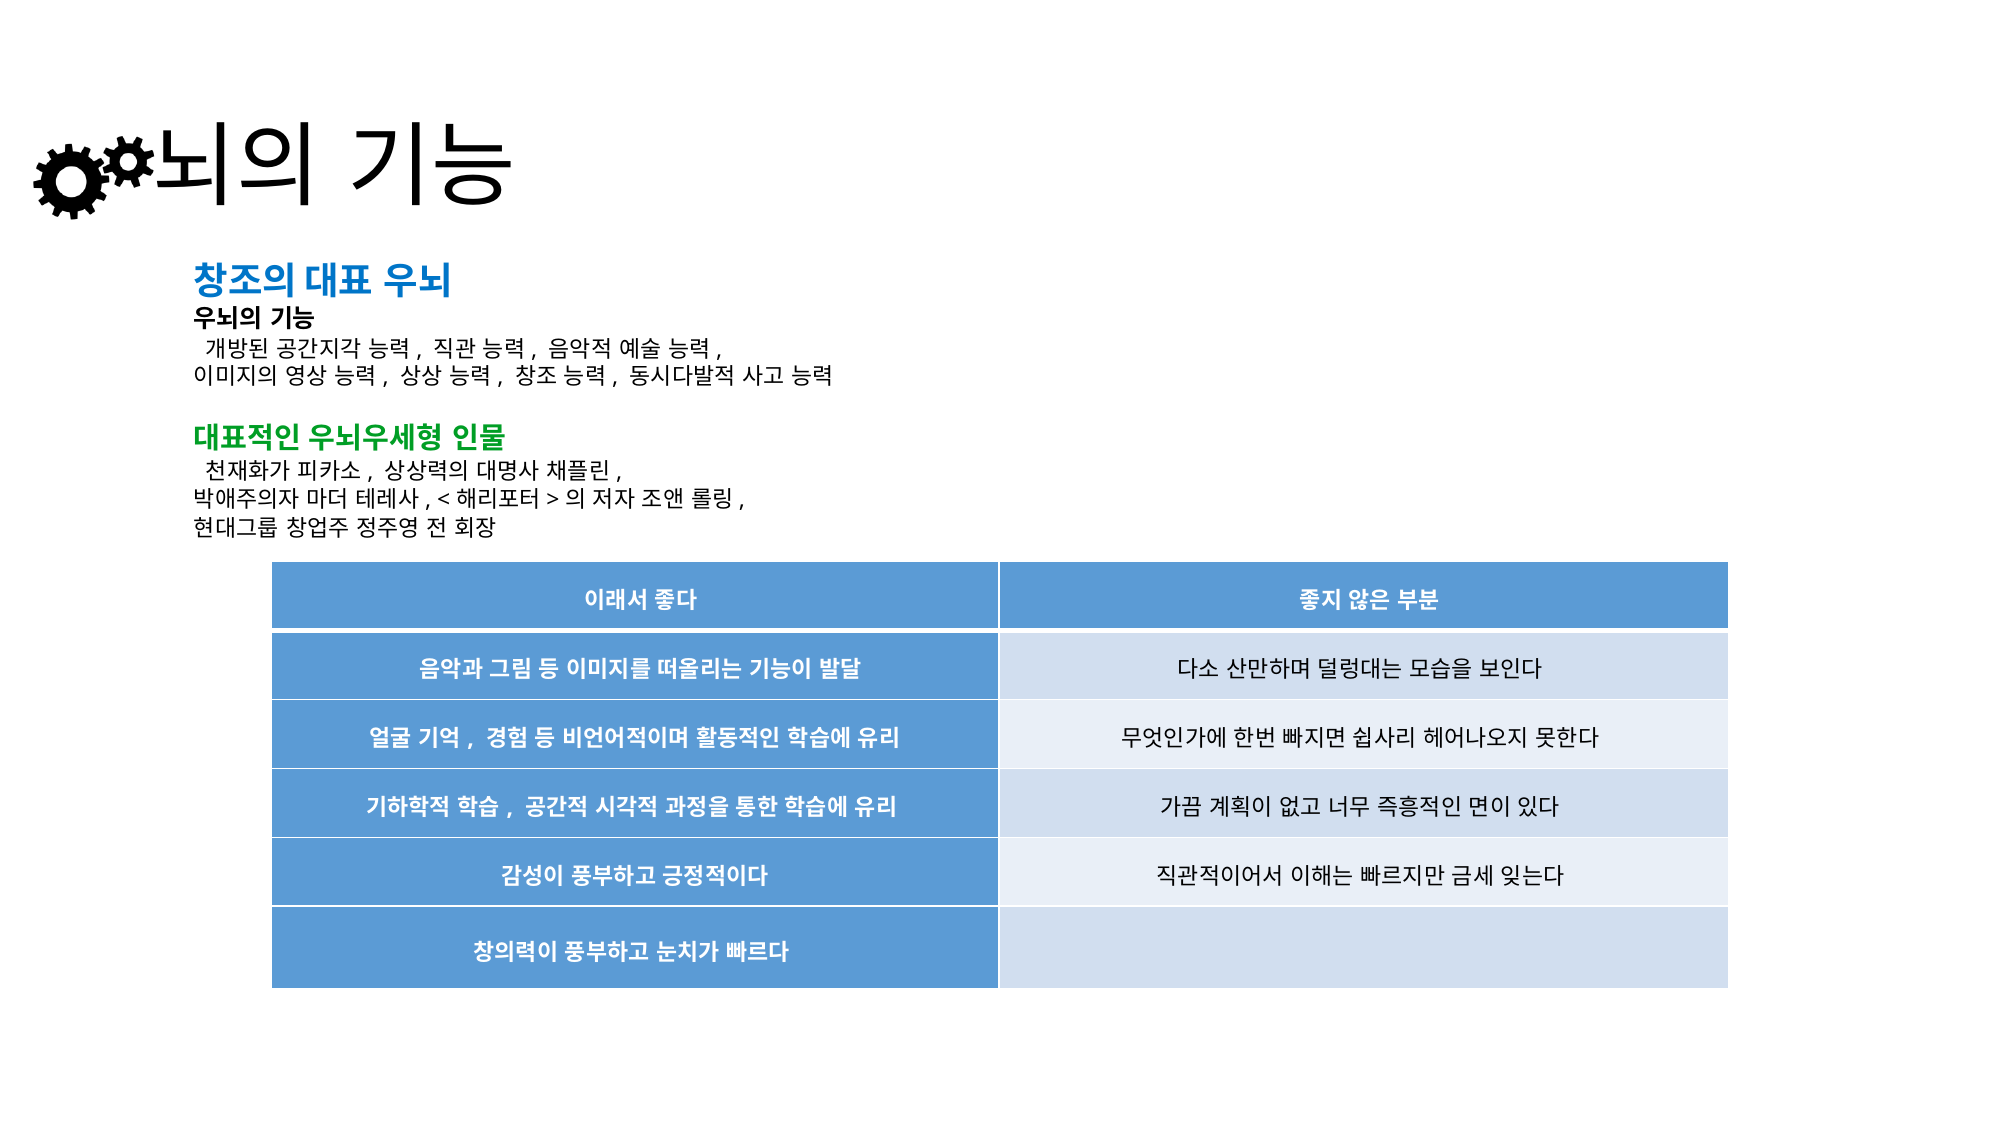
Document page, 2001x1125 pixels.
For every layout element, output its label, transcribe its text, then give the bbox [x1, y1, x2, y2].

table_cell 기하학적 학습, 공간적 시각적 과정을 통한 학습에 유리 [272, 769, 998, 837]
table_cell 얼굴 기억, 경험 등 비언어적이며 활동적인 학습에 유리 [272, 700, 998, 768]
table_cell 감성이 풍부하고 긍정적이다 [272, 838, 998, 905]
table_header 이래서 좋다 [272, 562, 998, 628]
table_cell 다소 산만하며 덜렁대는 모습을 보인다 [1000, 633, 1728, 699]
table_cell 직관적이어서 이해는 빠르지만 금세 잊는다 [1000, 838, 1728, 905]
table_cell 음악과 그림 등 이미지를 떠올리는 기능이 발달 [272, 633, 998, 699]
table_cell 무엇인가에 한번 빠지면 쉽사리 헤어나오지 못한다 [1000, 700, 1728, 768]
table_cell 창의력이 풍부하고 눈치가 빠르다 [272, 907, 998, 988]
table_header 좋지 않은 부분 [1000, 562, 1728, 628]
table_cell [1000, 907, 1728, 988]
table_cell 가끔 계획이 없고 너무 즉흥적인 면이 있다 [1000, 769, 1728, 837]
text_box 창조의 대표 우뇌 우뇌의 기능 개방된 공간지각 능력, 직관 능력, 음악적 예술 능력, 이미지의 영상 능력, 상상 능력, 창조 능력, 동시다발적 사고 능력 대표적인 우뇌우세형 인물 천재화가 피카소, 상상력의 대명사 채플린, 박애주의자 마더 테레사, <해리포터>의 저자 조앤 롤링, 현대그룹 창업주 정주영 전 회장 [178, 249, 850, 550]
picture [23, 112, 164, 237]
title 뇌의 기능 [137, 59, 1863, 278]
